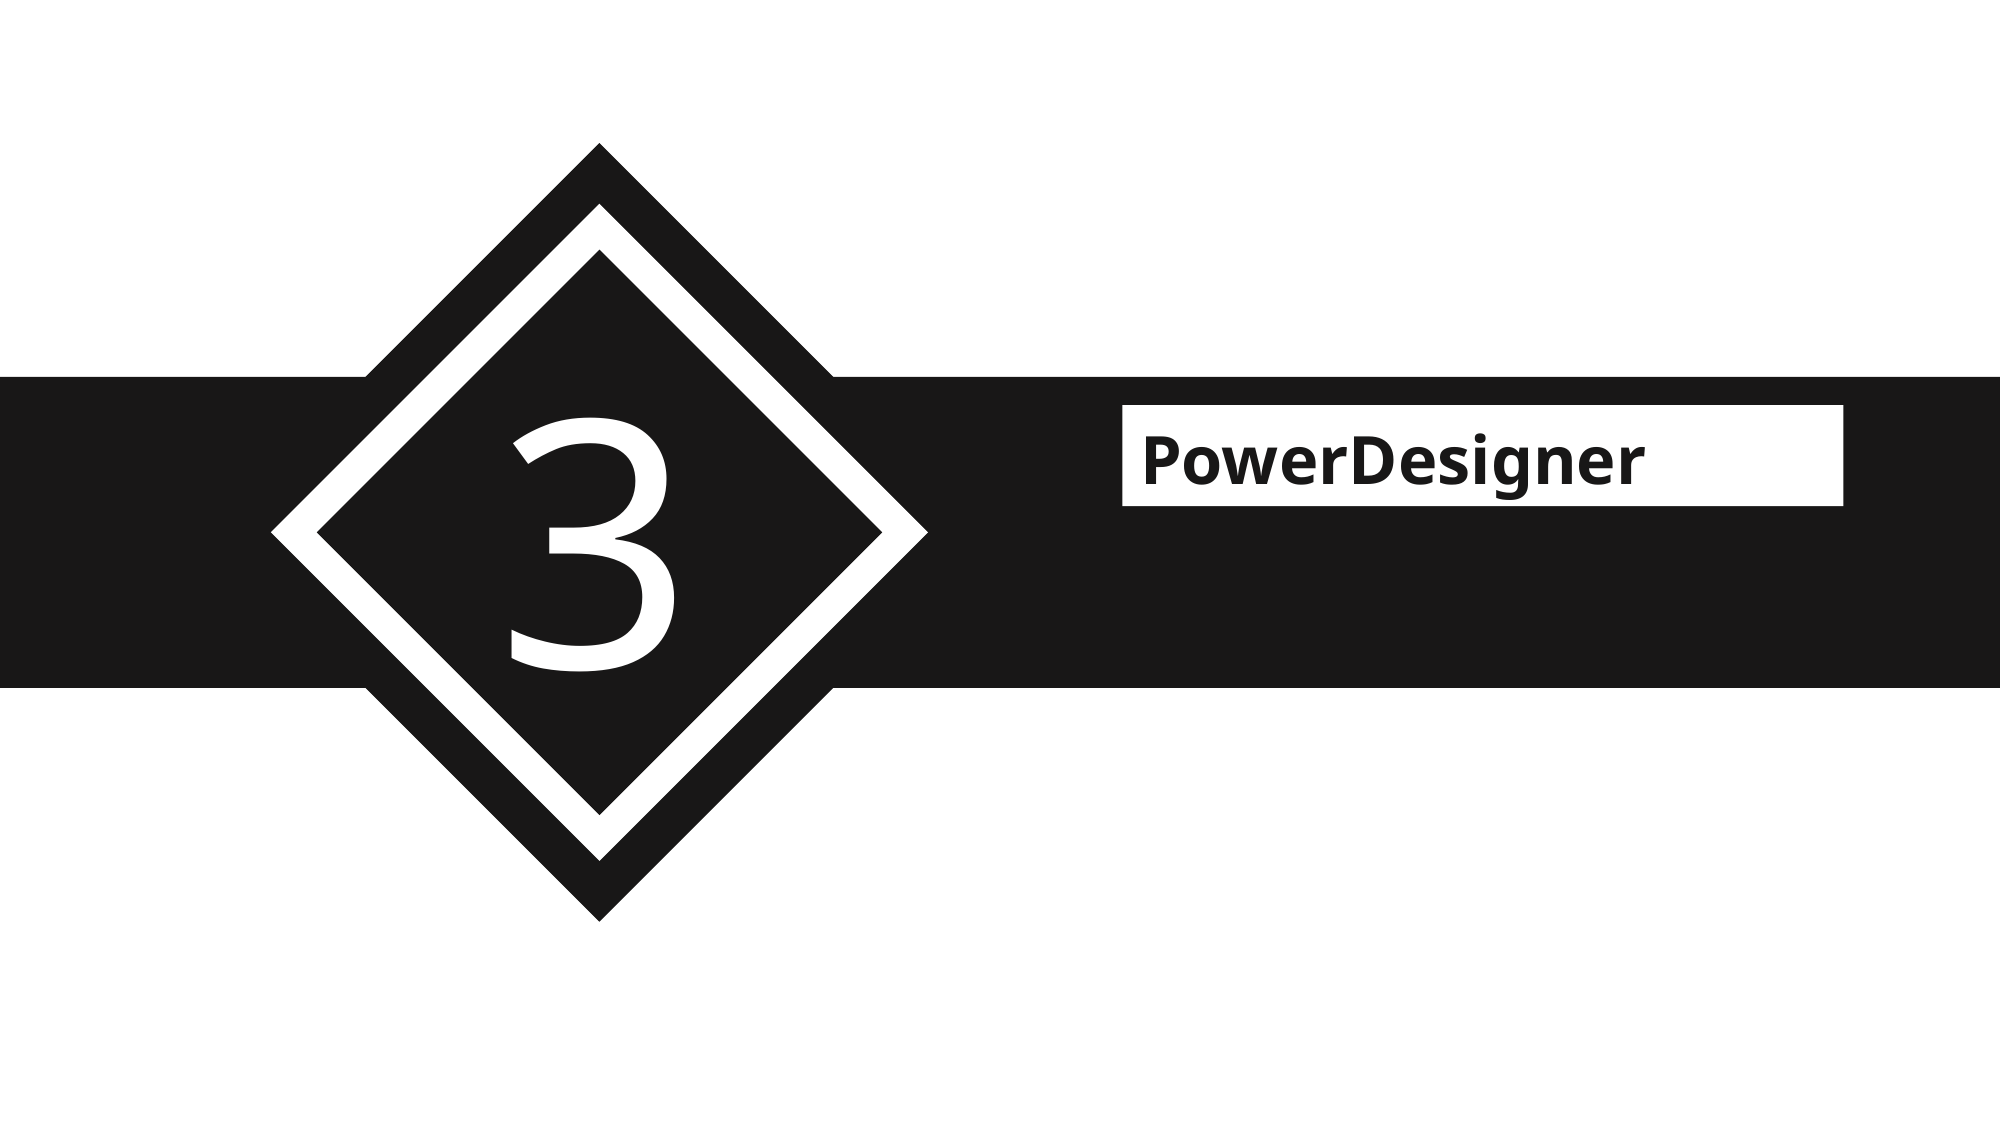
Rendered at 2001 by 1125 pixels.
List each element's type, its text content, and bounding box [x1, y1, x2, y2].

text_box [528, 746, 671, 817]
text_box [208, 141, 991, 924]
text_box [1121, 404, 1844, 507]
text_box [835, 376, 2000, 689]
text_box 3 [481, 315, 710, 746]
text_box [483, 202, 930, 863]
text_box [532, 248, 667, 315]
text_box [315, 366, 481, 699]
text_box PowerDesigner [1125, 410, 1838, 506]
text_box [710, 358, 884, 707]
text_box [0, 376, 364, 689]
text_box [269, 320, 481, 744]
